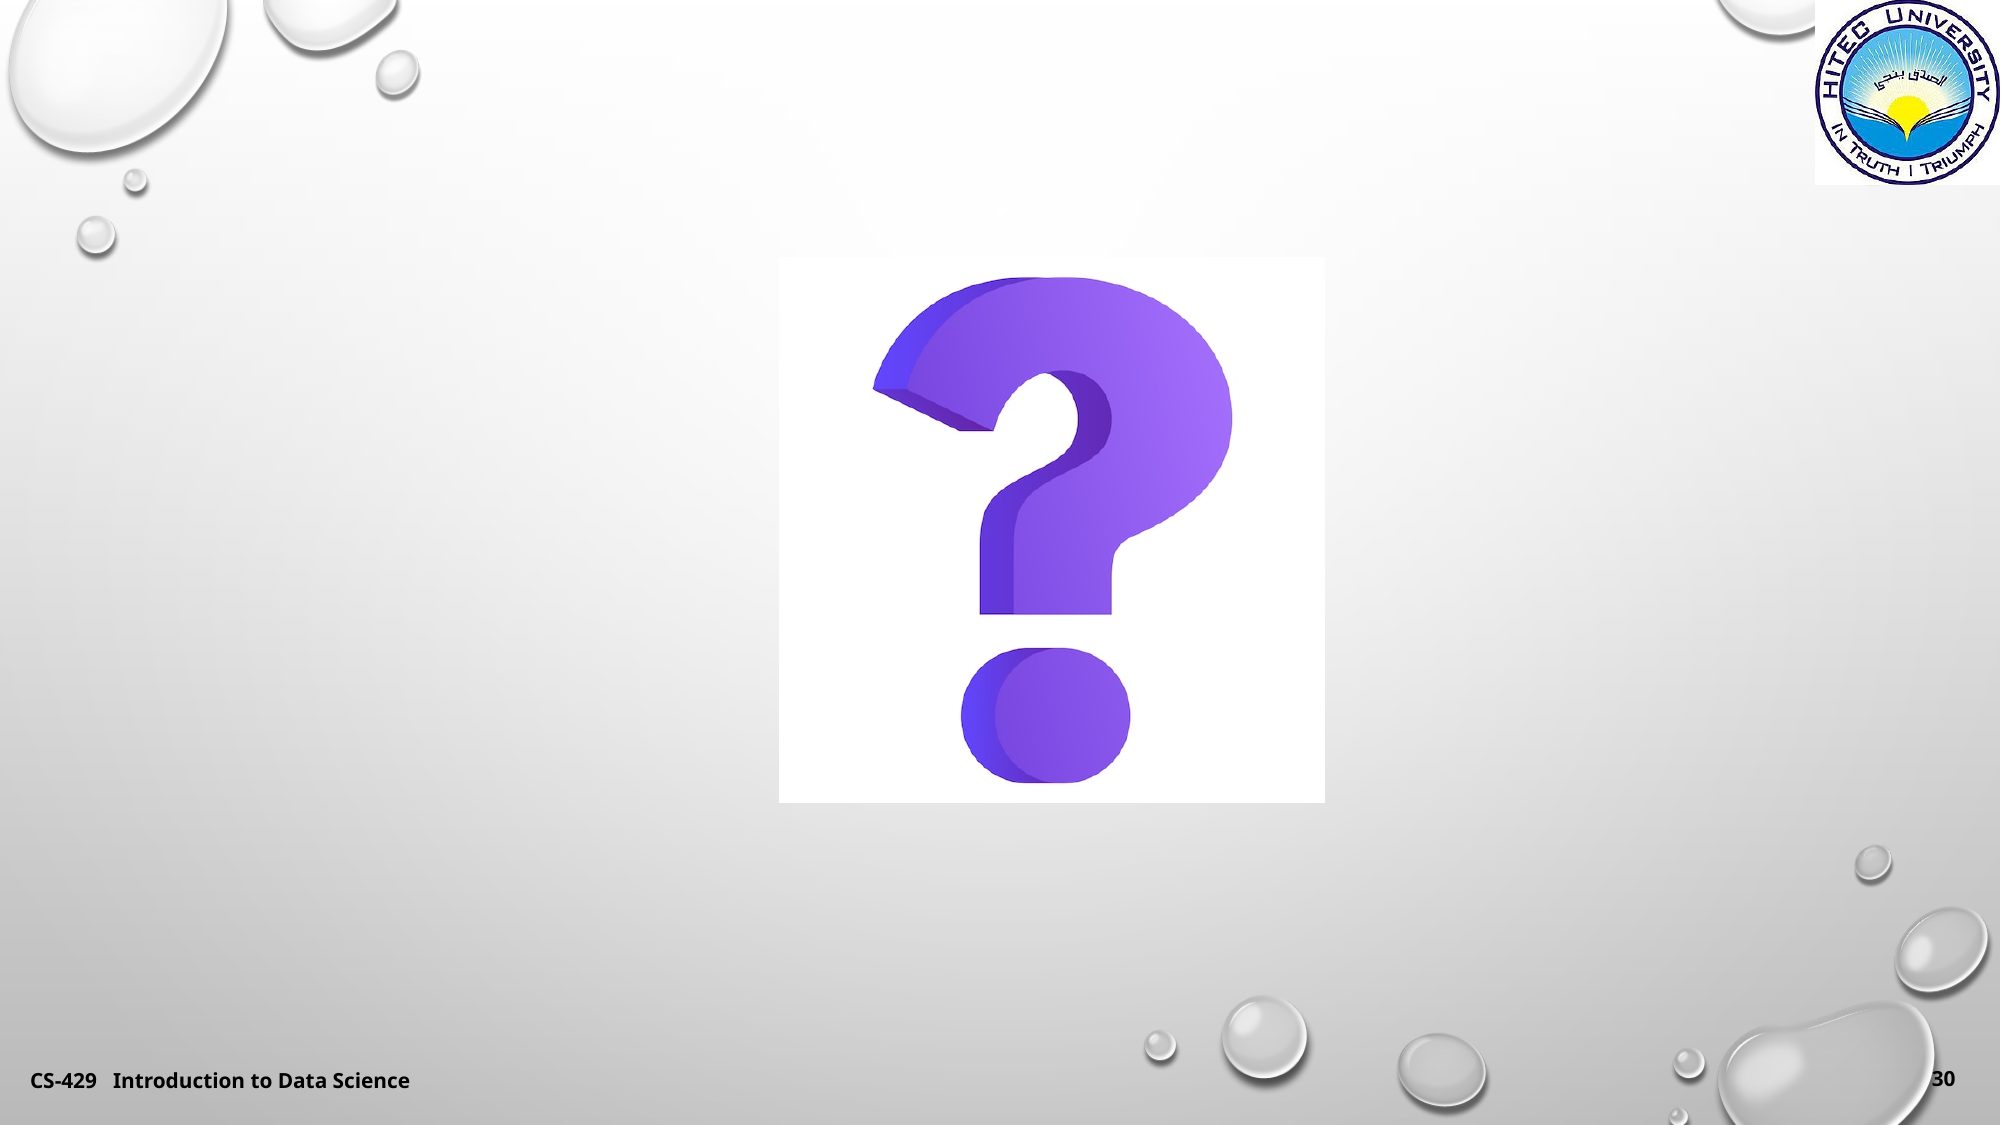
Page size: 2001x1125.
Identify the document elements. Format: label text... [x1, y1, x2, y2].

picture [0, 0, 2000, 1125]
footer CS-429 Introduction to Data Science [15, 1050, 1110, 1110]
slide_number 30 [1845, 1050, 1971, 1110]
